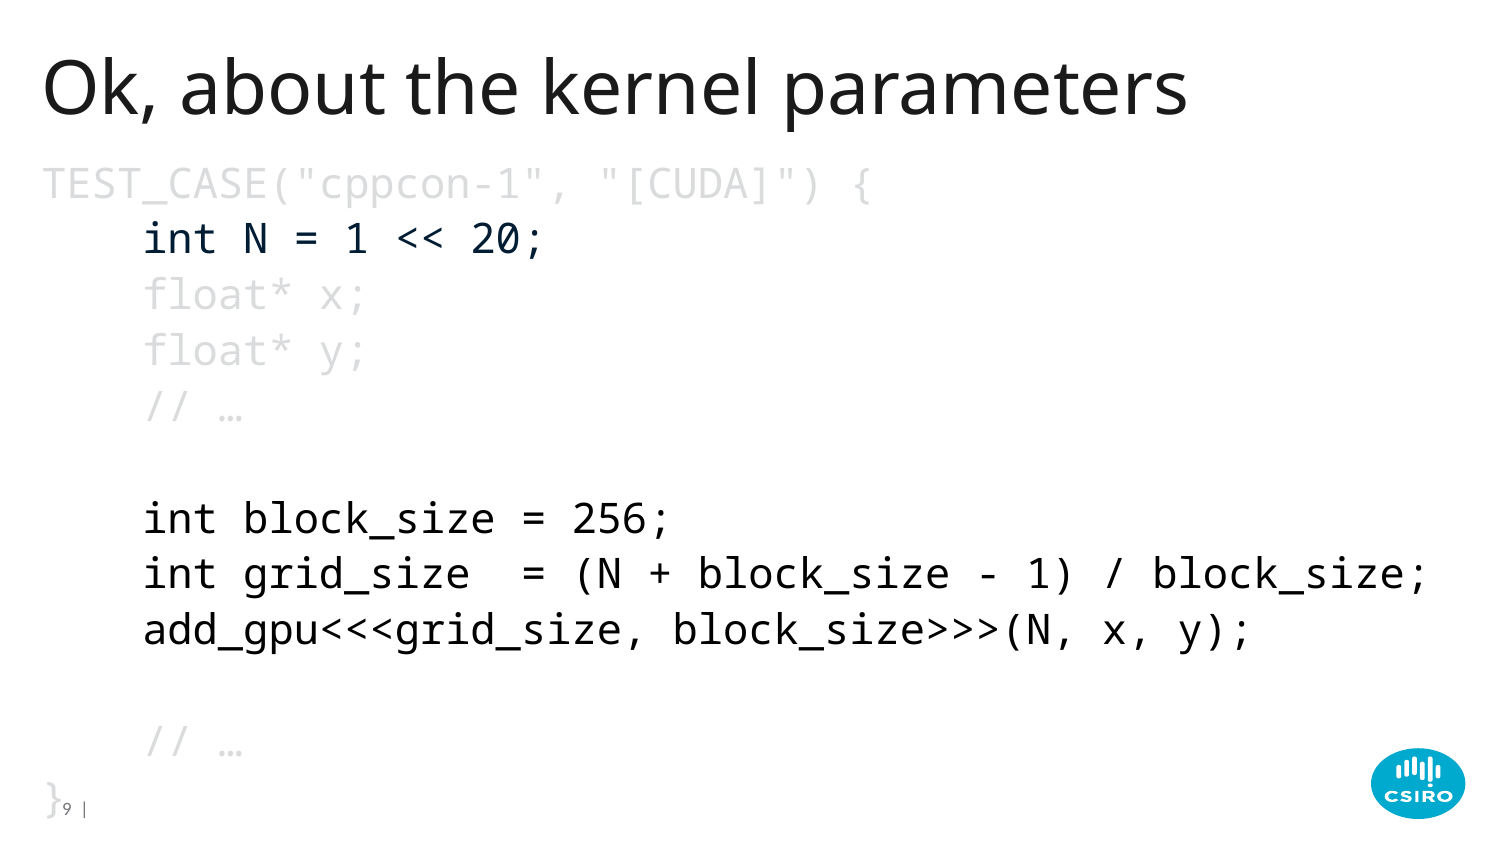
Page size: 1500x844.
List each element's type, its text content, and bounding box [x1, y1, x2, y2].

slide_number 9 | [41, 800, 89, 816]
title Ok, about the kernel parameters [41, 39, 1459, 145]
list TEST_CASE("cppcon-1", "[CUDA]") { int N = 1 << 20; float* x; float* y; // … int block_size = 256; int grid_size = (N + block_size - 1) / block_size; add_gpu<<<grid_size, block_size>>>(N, x, y); // … } [41, 161, 1459, 824]
